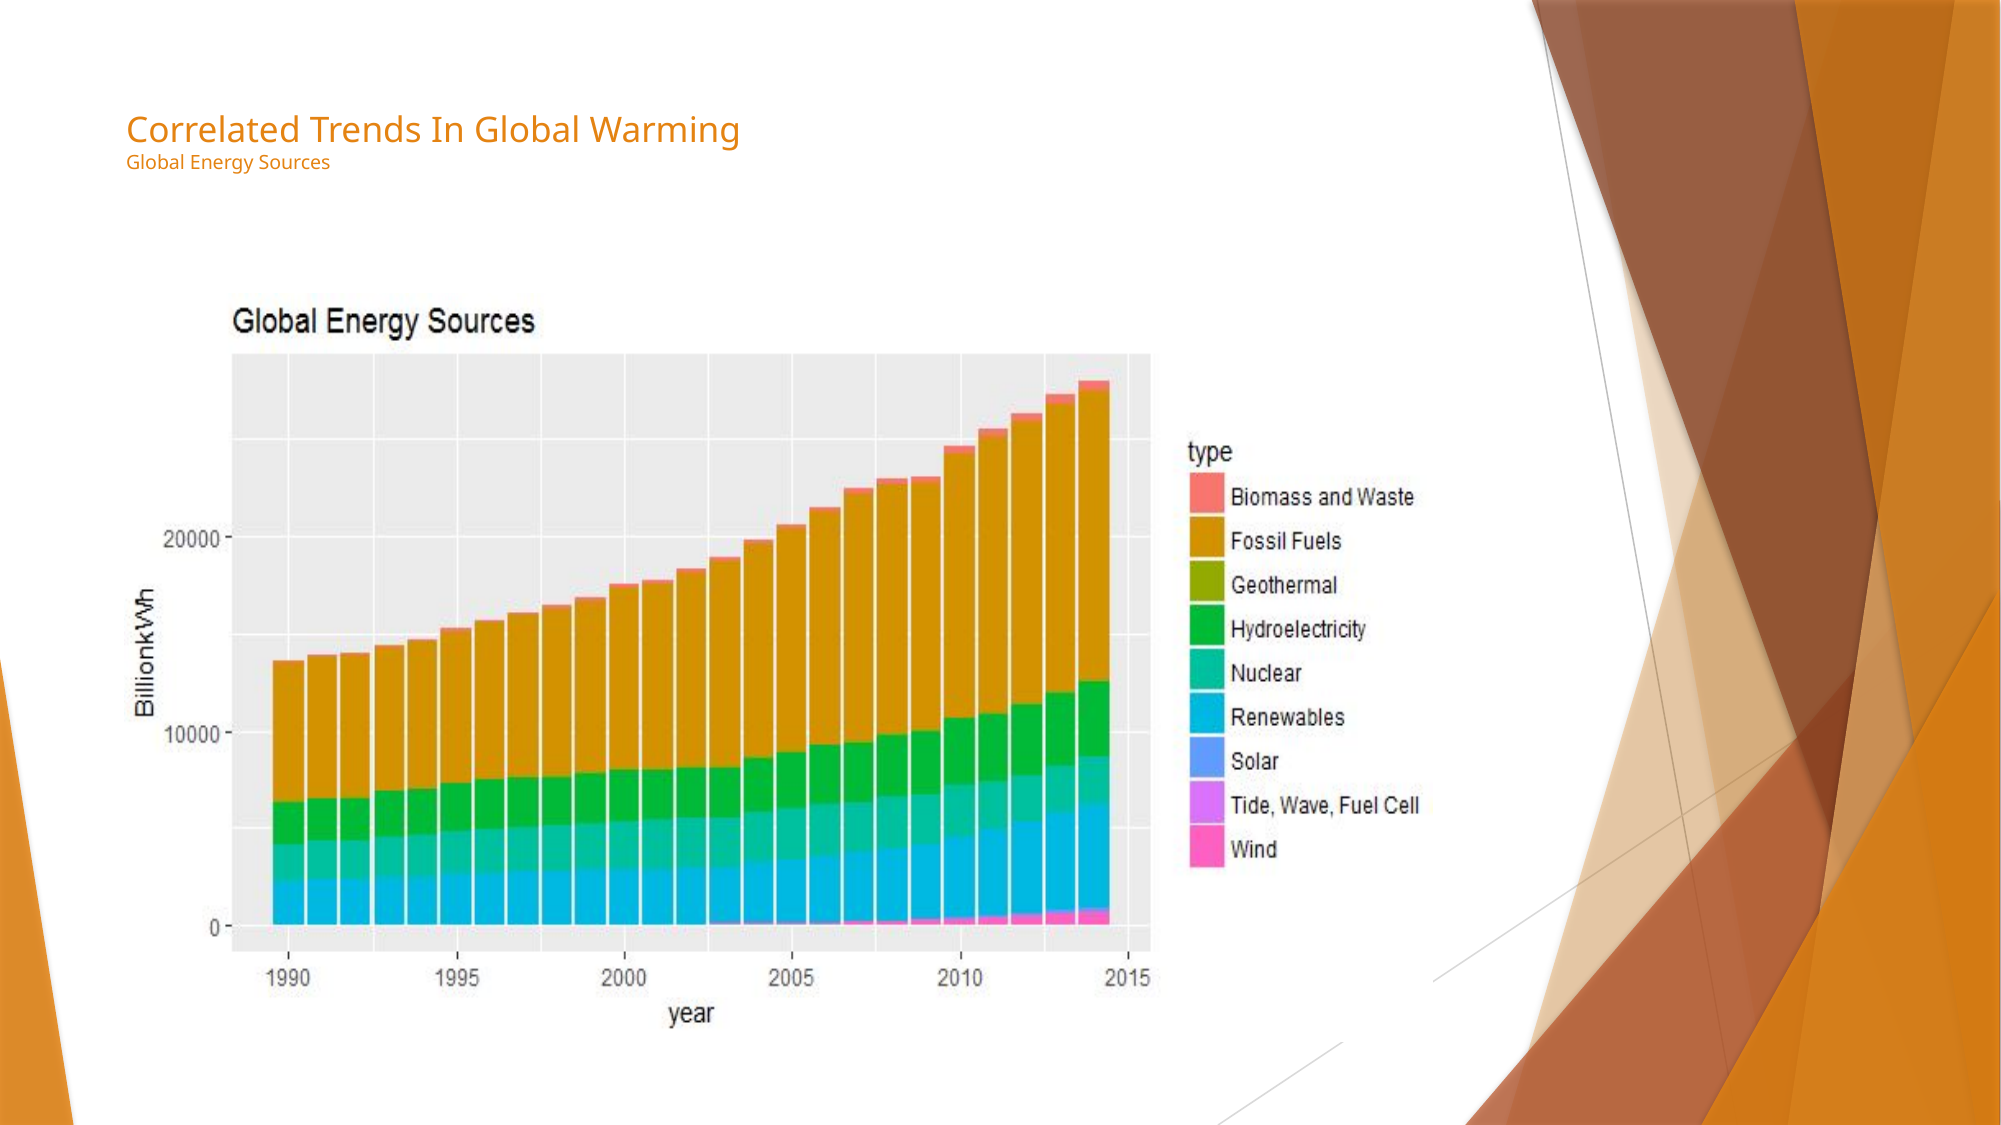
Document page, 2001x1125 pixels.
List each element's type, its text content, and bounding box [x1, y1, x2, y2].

title Correlated Trends In Global Warming Global Energy Sources [111, 99, 1522, 223]
picture [124, 293, 1433, 1043]
